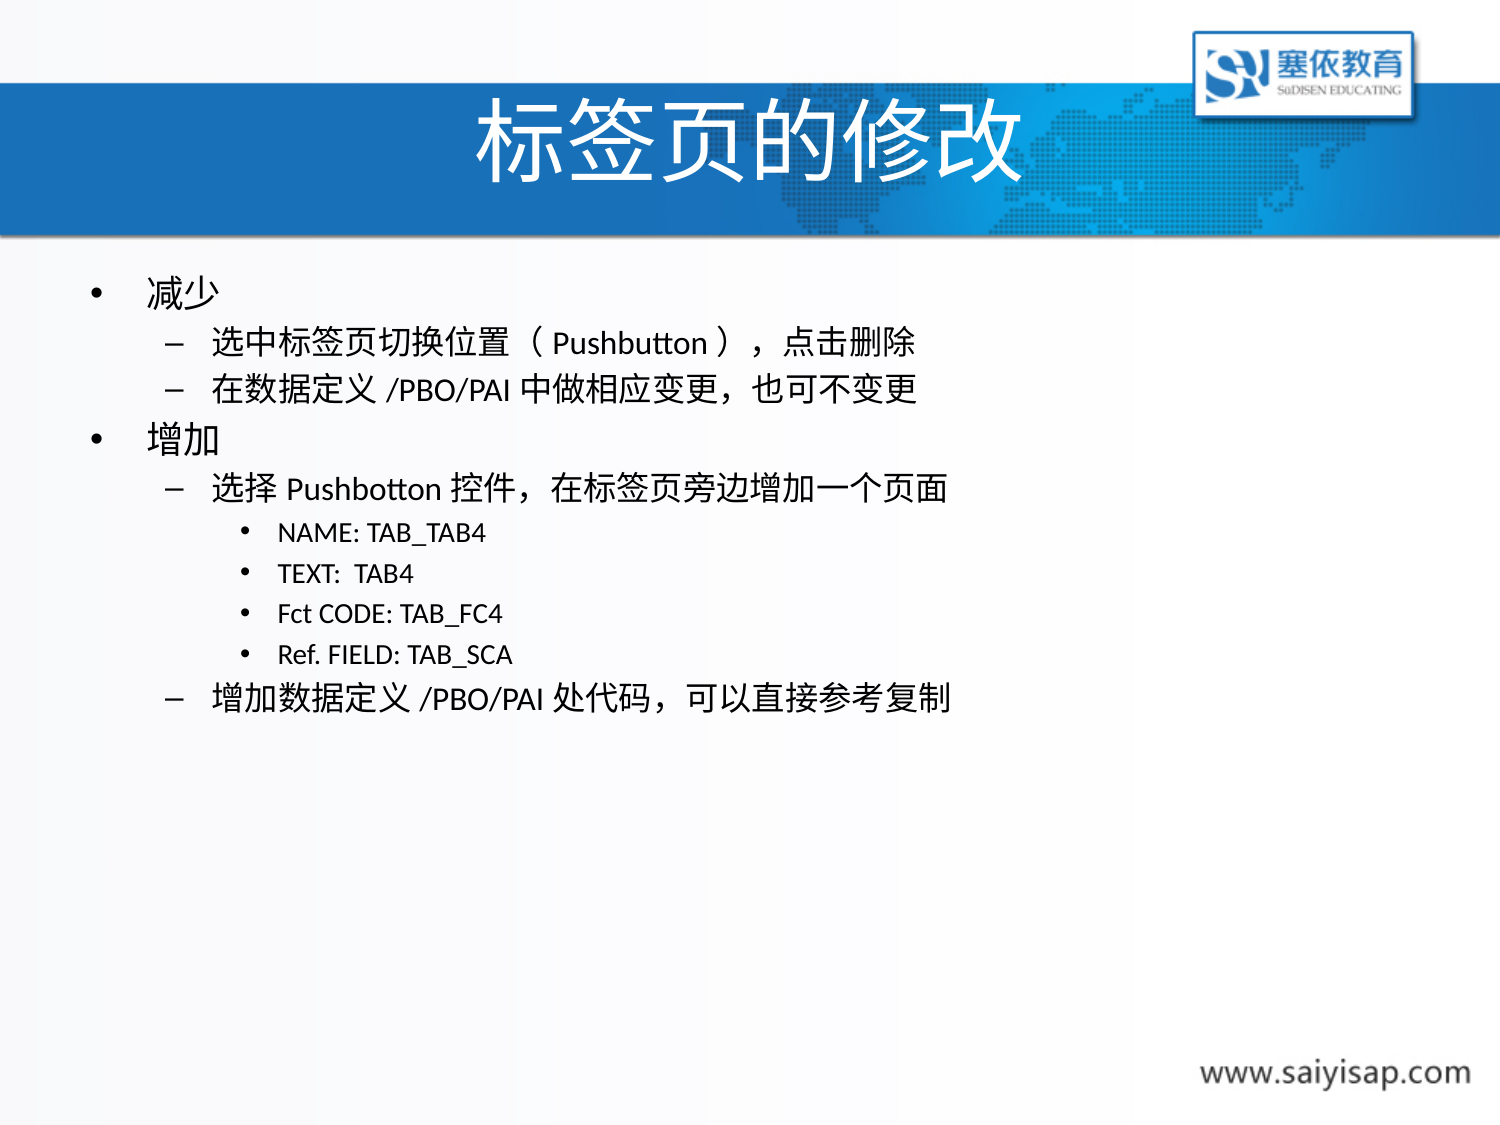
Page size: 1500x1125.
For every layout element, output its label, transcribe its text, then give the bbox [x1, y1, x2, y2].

picture [0, 0, 1500, 1125]
list 减少 选中标签页切换位置（Pushbutton），点击删除 在数据定义/PBO/PAI中做相应变更，也可不变更 增加 选择Pushbotton控件，在标签页旁边增加一个页面 NAME: TAB_TAB4 TEXT: TAB4 Fct CODE: TAB_FC4 Ref. FIELD: TAB_SCA 增加数据定义/PBO/PAI处代码，可以直接参考复制 [75, 262, 1425, 1005]
title 标签页的修改 [75, 45, 1425, 233]
